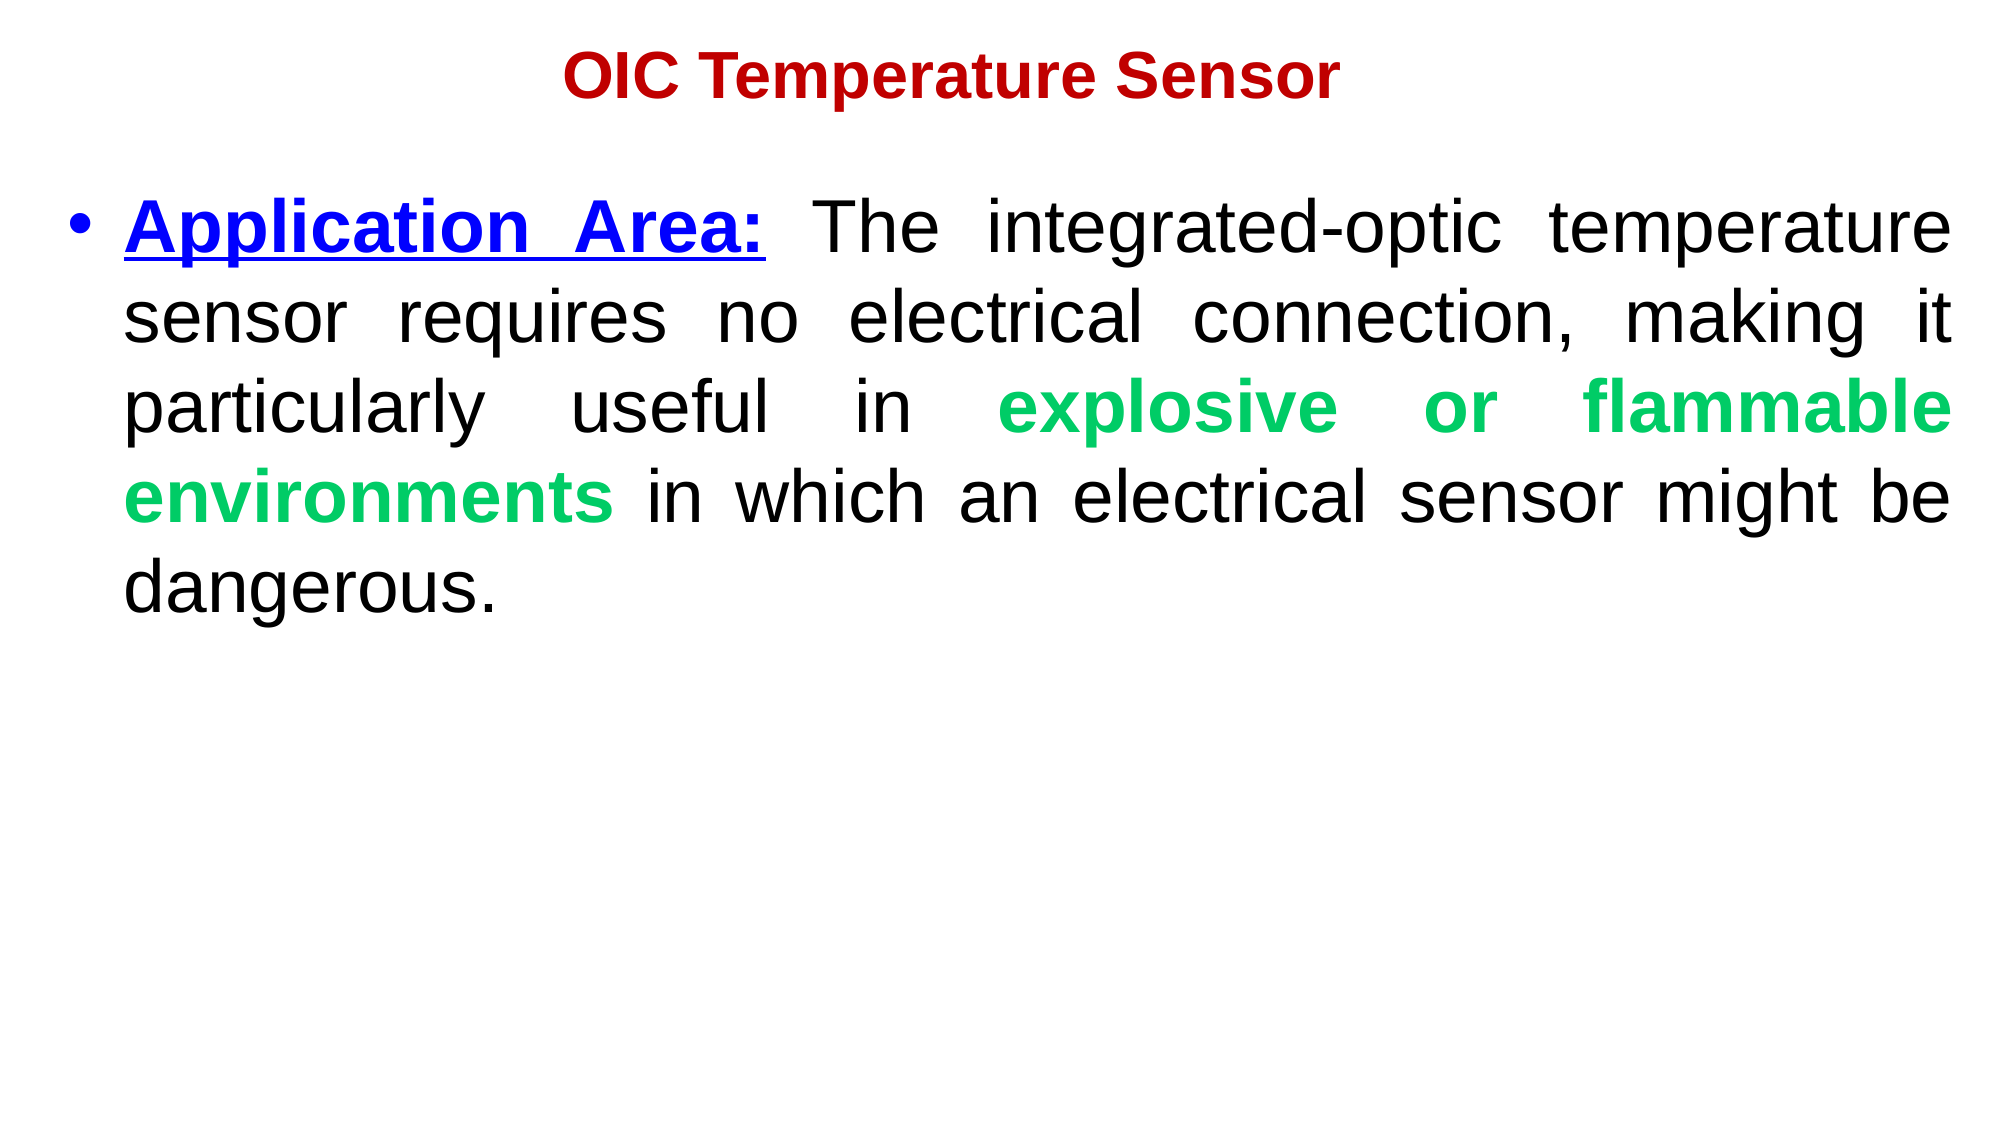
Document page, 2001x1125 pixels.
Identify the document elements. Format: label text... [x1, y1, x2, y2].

text_box OIC Temperature Sensor [547, 24, 1358, 120]
text_box Application Area: The integrated-optic temperature sensor requires no electrical connection, making it particularly useful in explosive or flammable environments in which an electrical sensor might be dangerous. [52, 170, 1969, 635]
